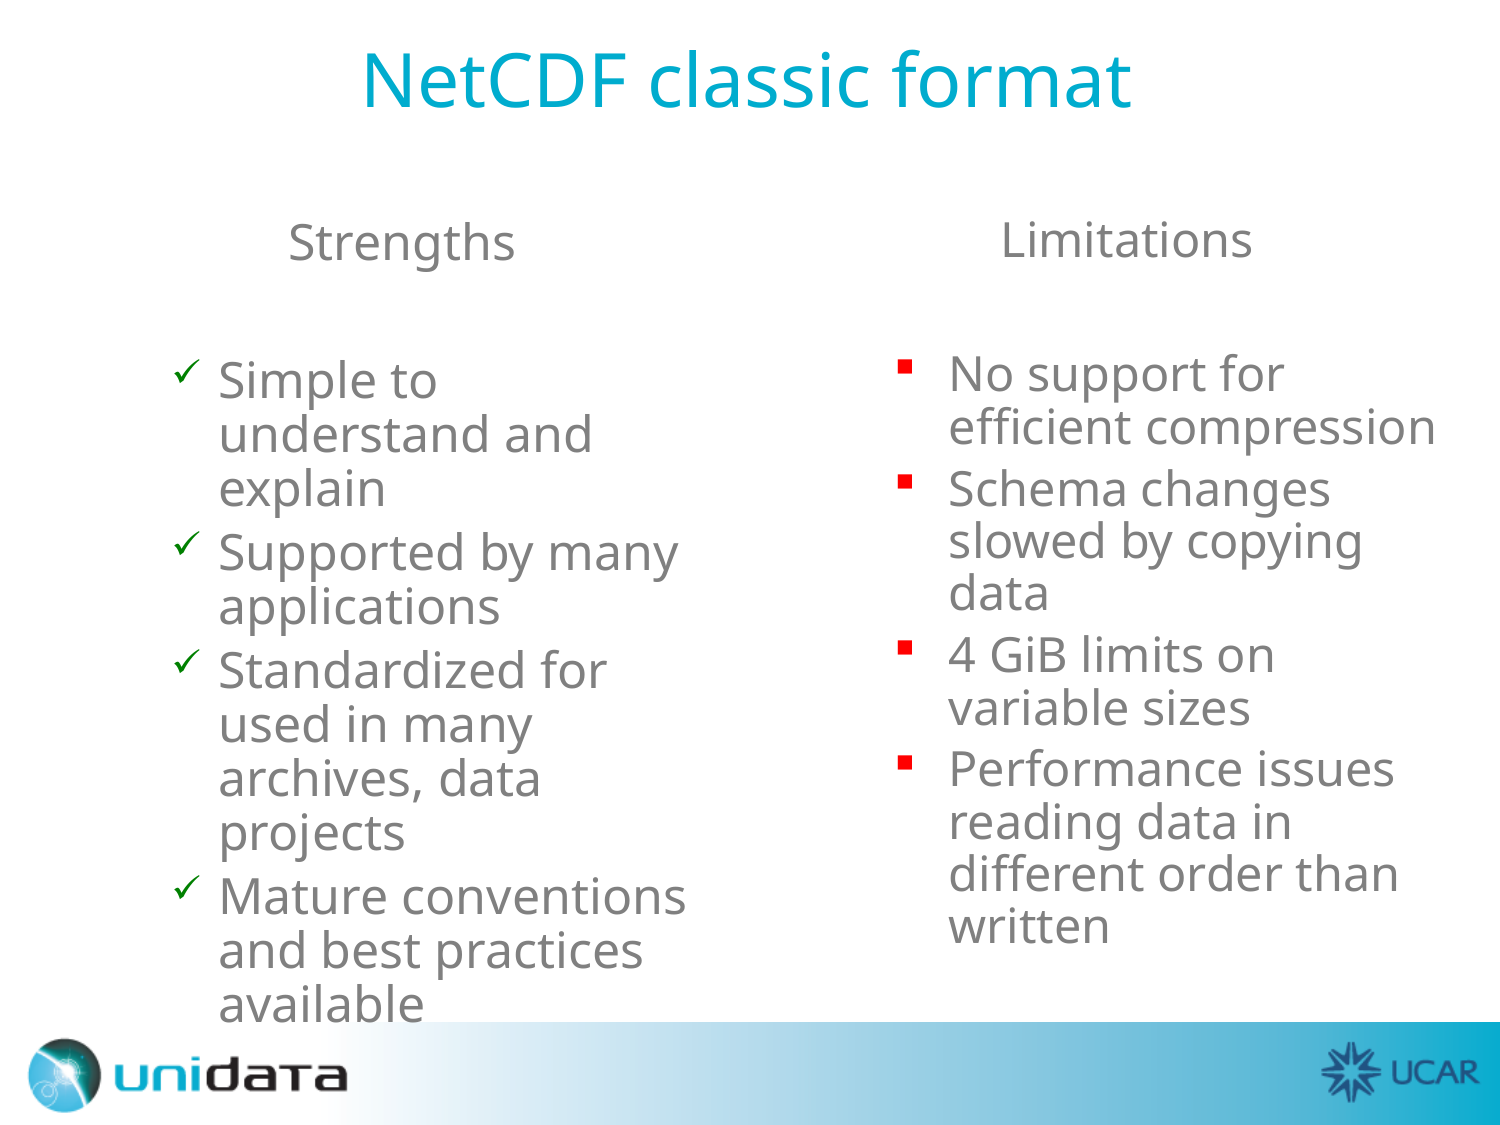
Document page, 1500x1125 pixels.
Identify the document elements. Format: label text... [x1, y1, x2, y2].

text_box Limitations No support for efficient compression Schema changes slowed by copying data 4 GiB limits on variable sizes Performance issues reading data in different order than written [800, 208, 1462, 1003]
picture [4, 1022, 1500, 1125]
list Strengths Simple to understand and explain Supported by many applications Standardized for used in many archives, data projects Mature conventions and best practices available [75, 209, 737, 980]
title NetCDF classic format [75, 17, 1425, 138]
